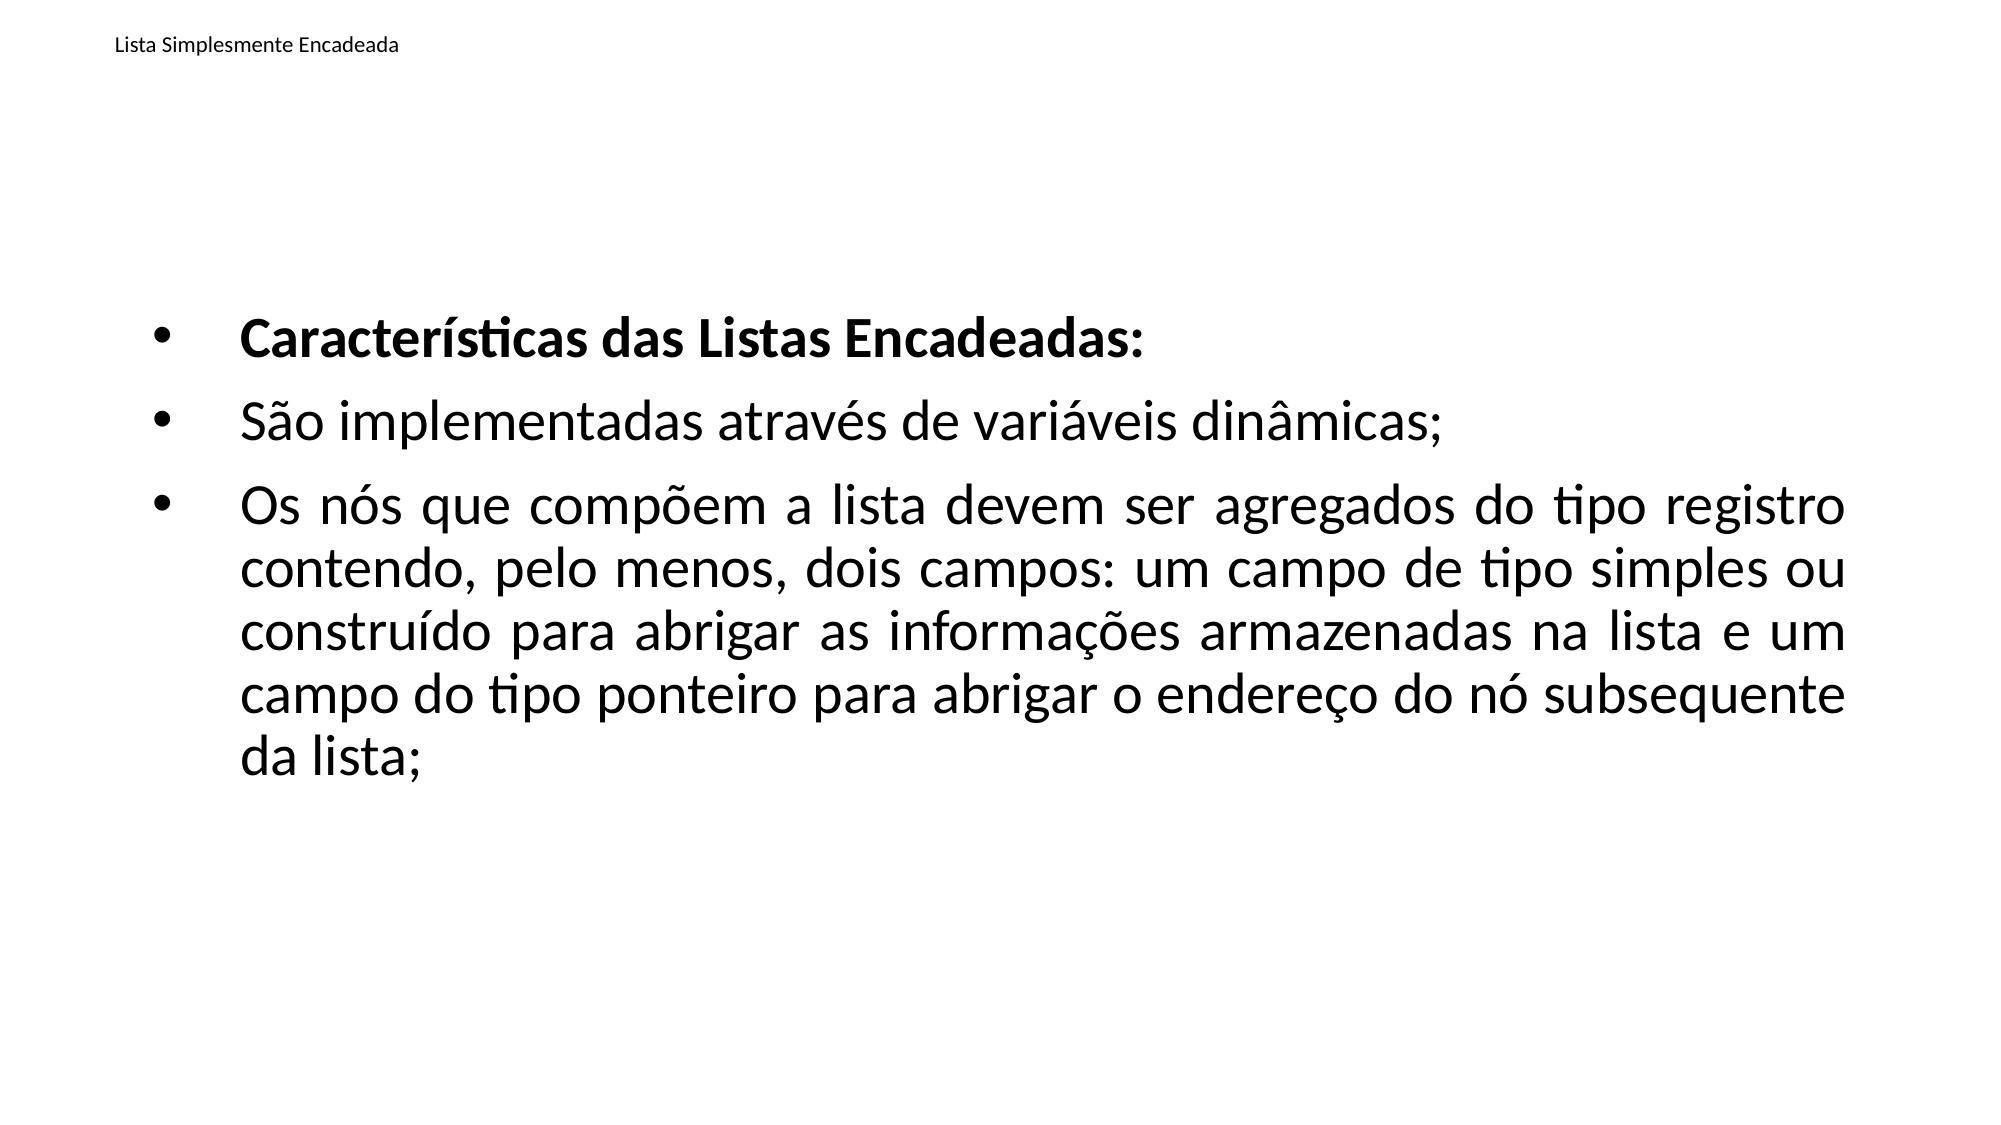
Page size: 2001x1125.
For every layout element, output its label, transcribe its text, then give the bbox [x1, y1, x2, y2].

list Características das Listas Encadeadas: São implementadas através de variáveis dinâmicas; Os nós que compõem a lista devem ser agregados do tipo registro contendo, pelo menos, dois campos: um campo de tipo simples ou construído para abrigar as informações armazenadas na lista e um campo do tipo ponteiro para abrigar o endereço do nó subsequente da lista; [137, 299, 1863, 1014]
title Lista Simplesmente Encadeada [99, 24, 1684, 93]
